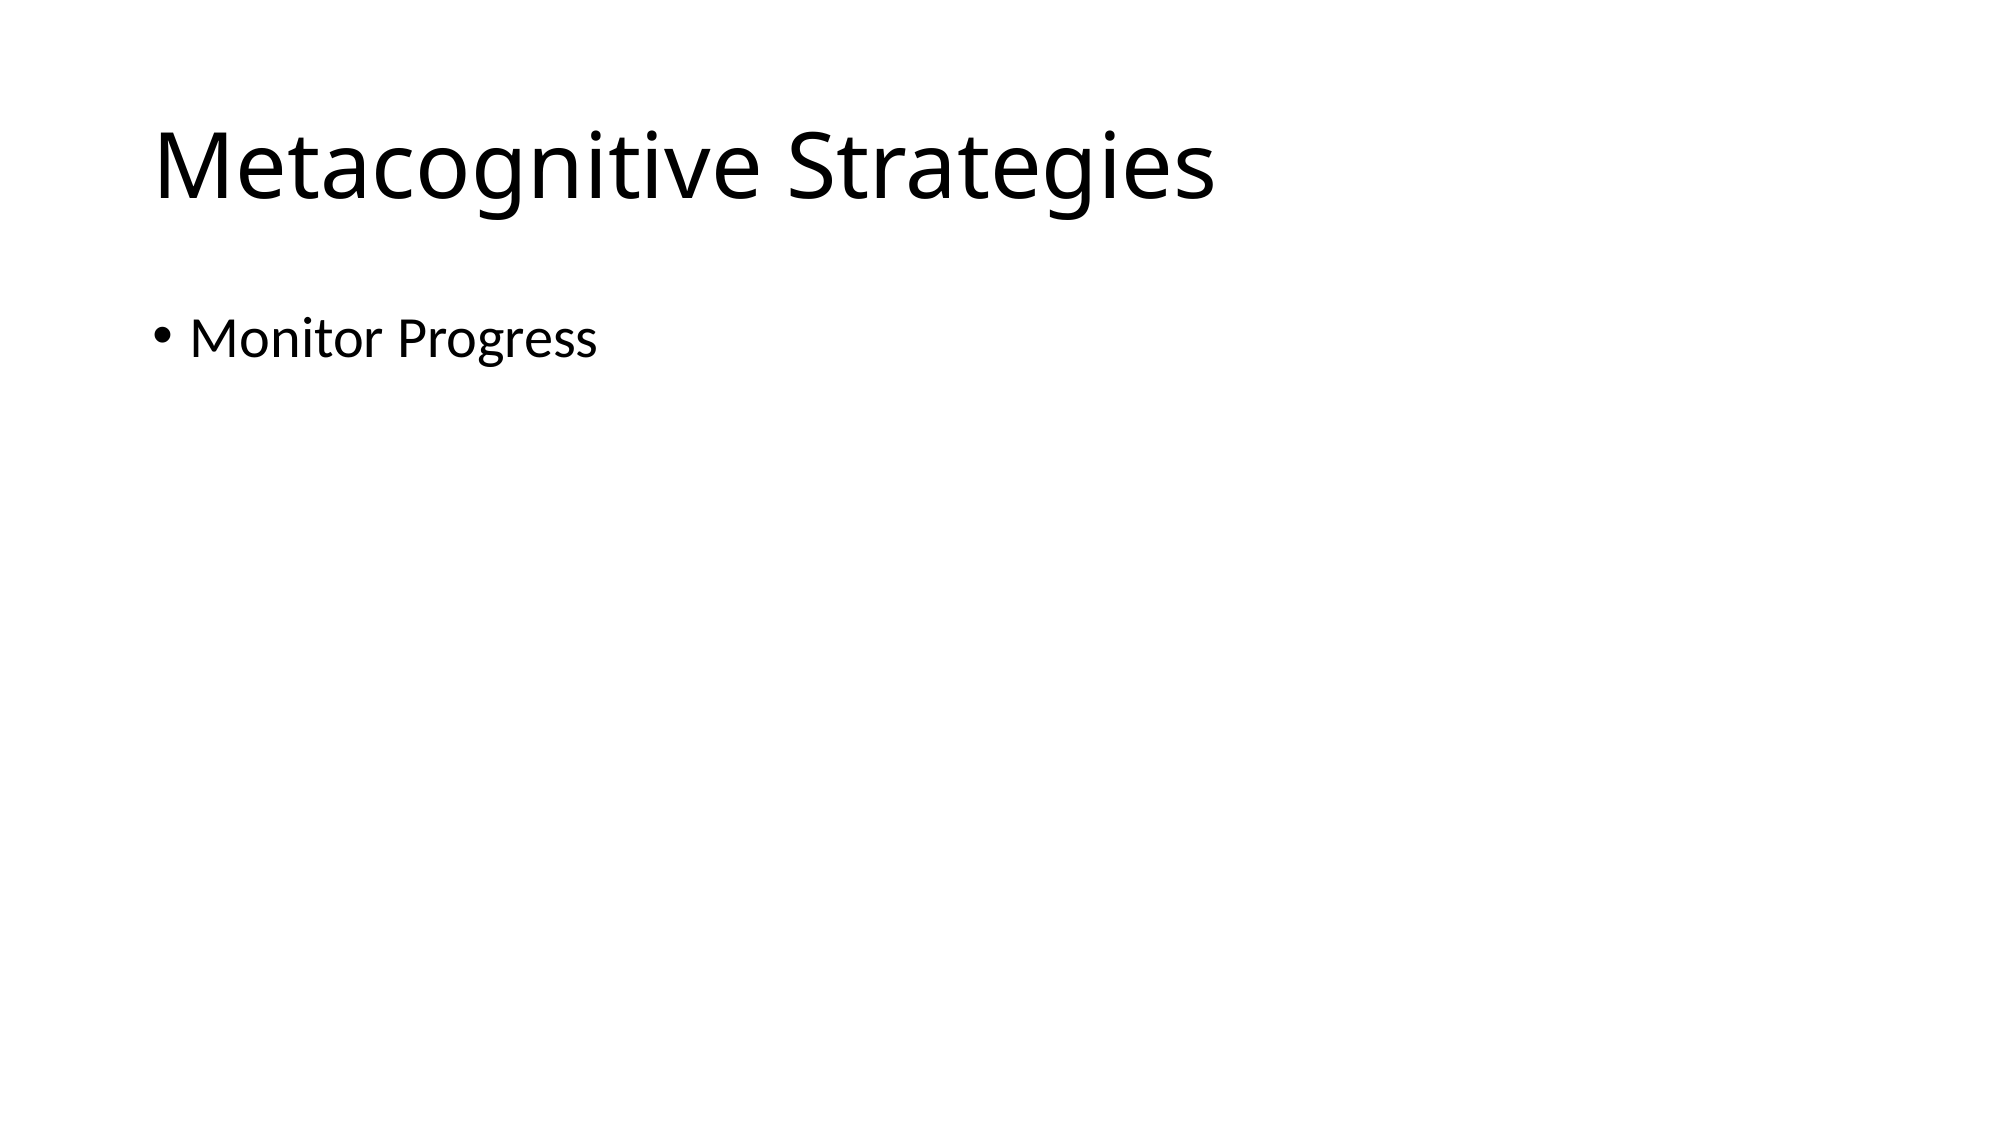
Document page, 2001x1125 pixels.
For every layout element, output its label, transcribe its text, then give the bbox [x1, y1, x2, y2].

list Monitor Progress [137, 299, 1863, 1014]
title Metacognitive Strategies [137, 59, 1863, 278]
